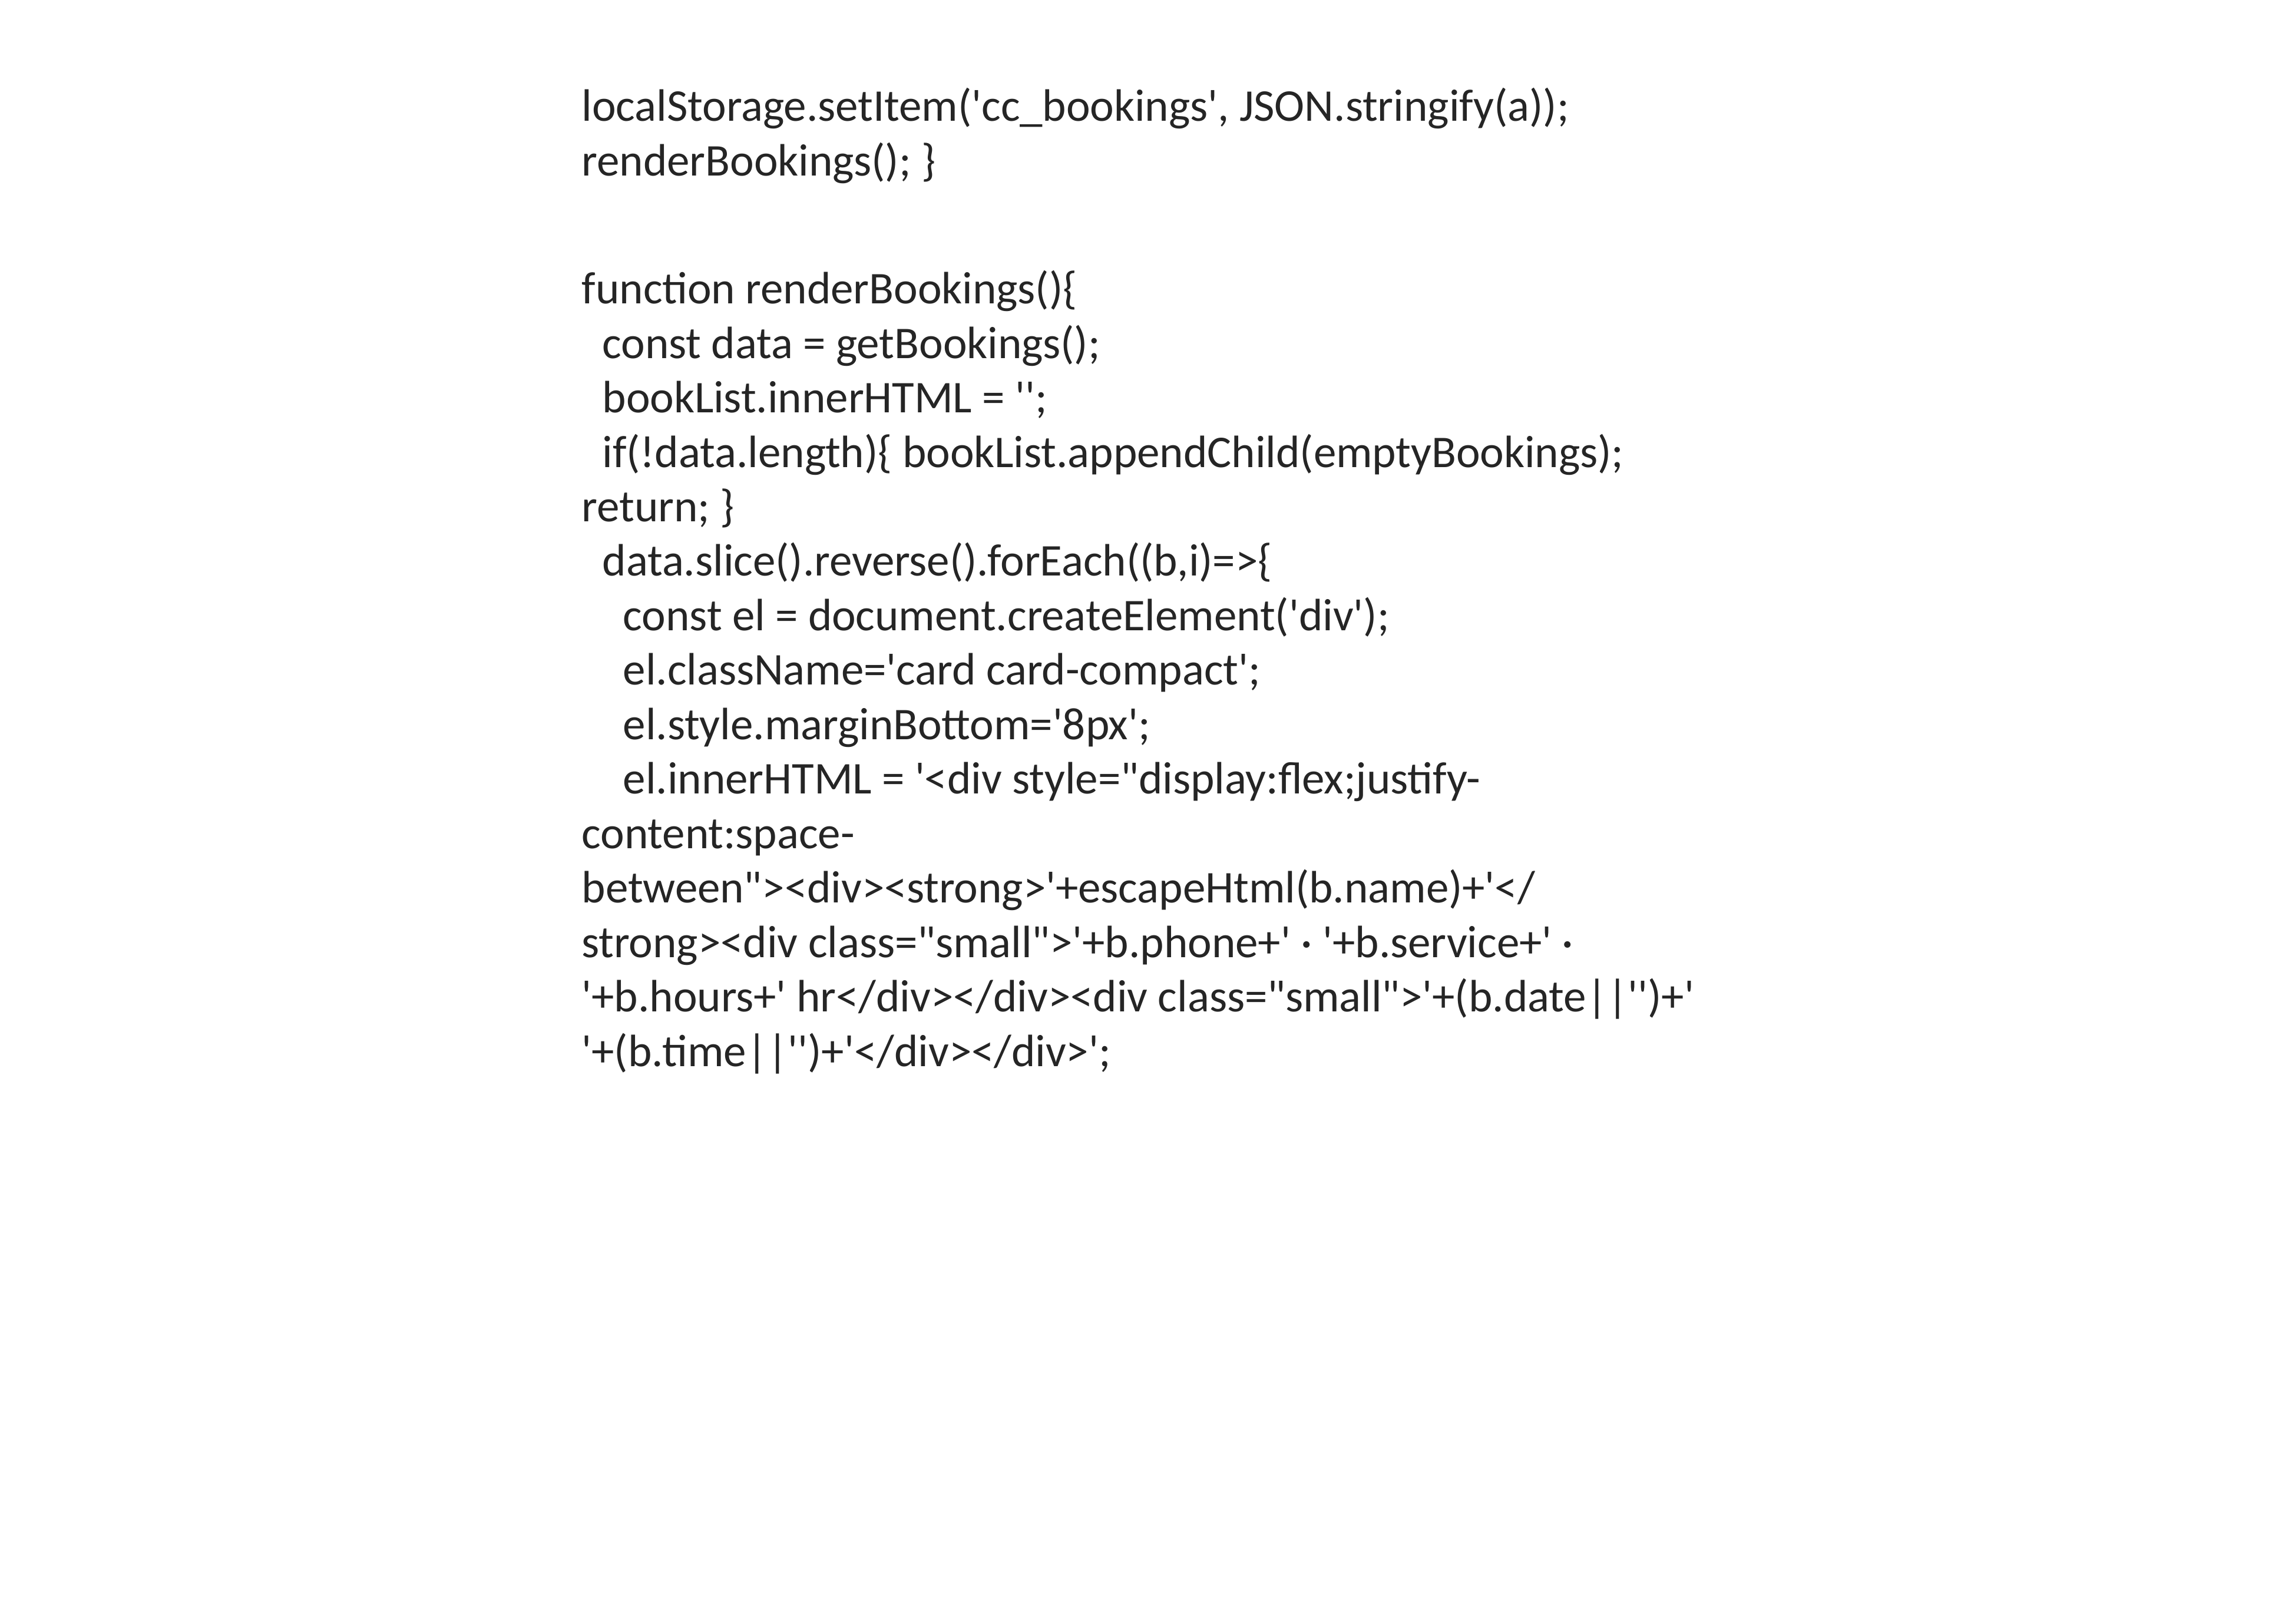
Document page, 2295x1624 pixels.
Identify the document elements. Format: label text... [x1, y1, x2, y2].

text_box localStorage.setItem('cc_bookings', JSON.stringify(a)); renderBookings(); } function renderBookings(){ const data = getBookings(); bookList.innerHTML = ''; if(!data.length){ bookList.appendChild(emptyBookings); return; } data.slice().reverse().forEach((b,i)=>{ const el = document.createElement('div'); el.className='card card-compact'; el.style.marginBottom='8px'; el.innerHTML = '<div style="display:flex;justify-content:space-between"><div><strong>'+escapeHtml(b.name)+'</strong><div class="small">'+b.phone+' · '+b.service+' · '+b.hours+' hr</div></div><div class="small">'+(b.date||'')+' '+(b.time||'')+'</div></div>'; [573, 55, 1722, 1624]
